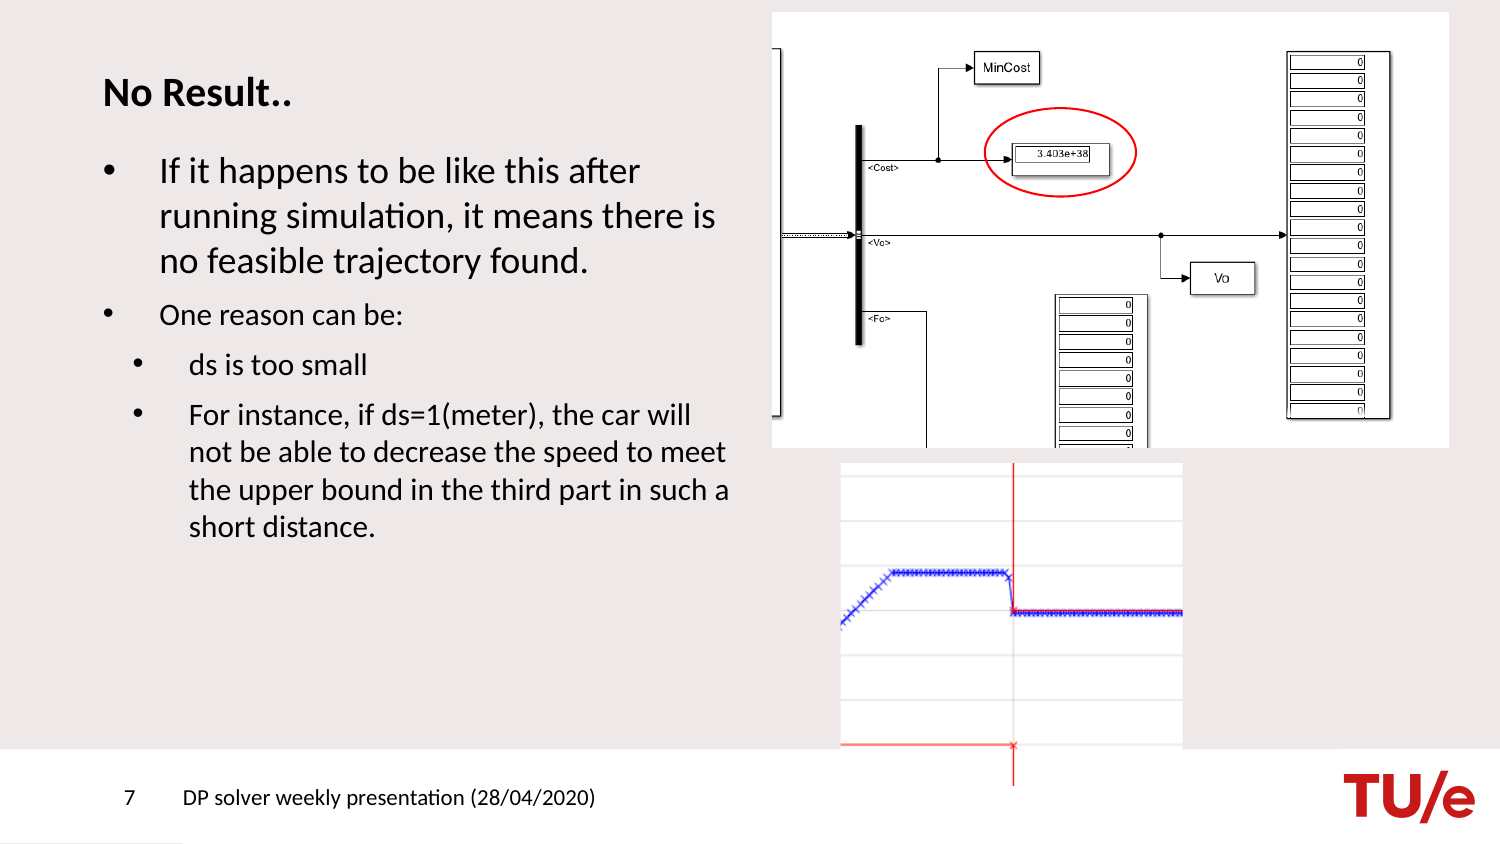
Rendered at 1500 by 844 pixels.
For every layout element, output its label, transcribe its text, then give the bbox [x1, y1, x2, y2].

picture [1339, 749, 1500, 844]
text_box If it happens to be like this after running simulation, it means there is no feasible trajectory found. One reason can be: ds is too small For instance, if ds=1(meter), the car will not be able to decrease the speed to meet the upper bound in the third part in such a short distance. [102, 146, 741, 674]
footer DP solver weekly presentation (28/04/2020) [183, 749, 1339, 844]
title No Result.. [102, 58, 771, 147]
picture [771, 12, 1450, 448]
picture [840, 463, 1183, 786]
slide_number 7 [0, 749, 183, 844]
